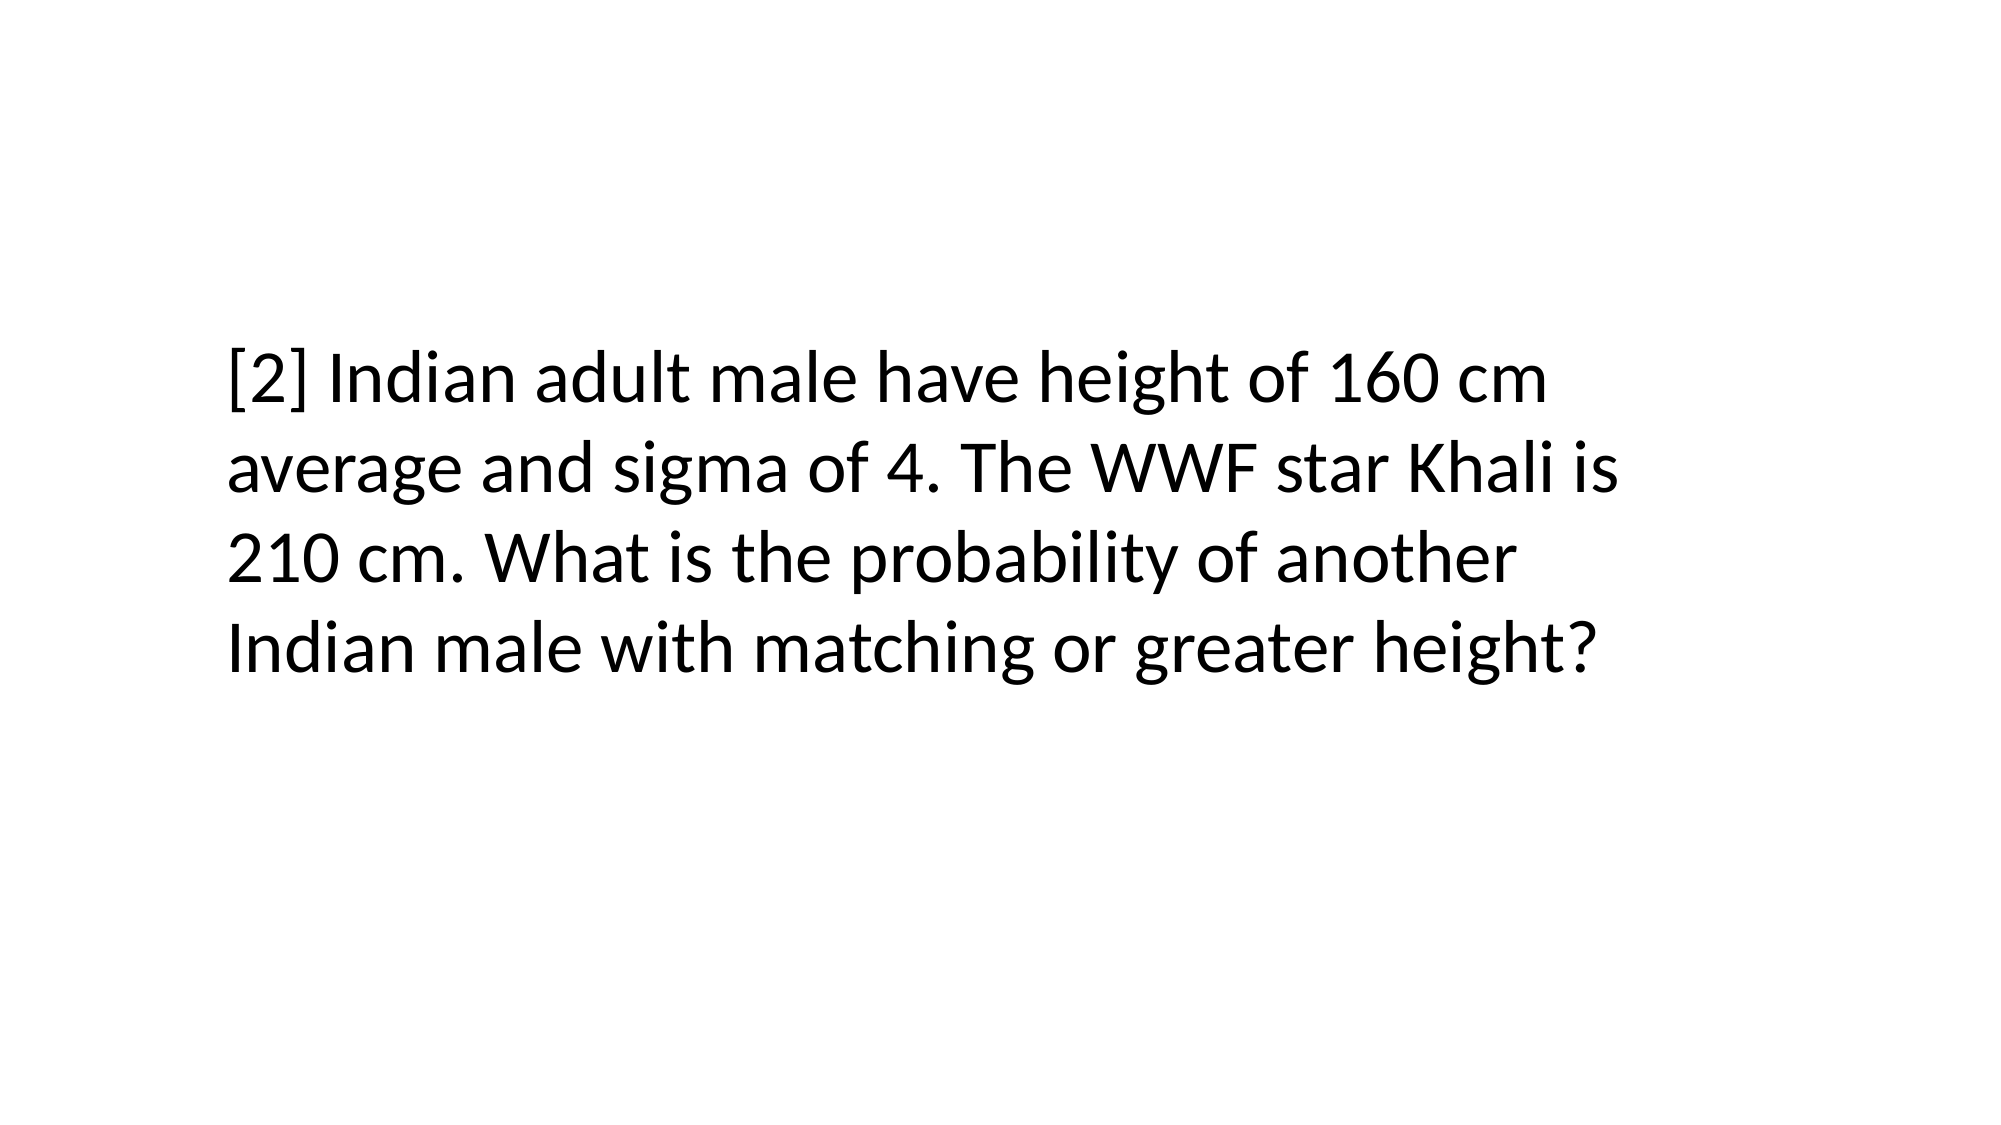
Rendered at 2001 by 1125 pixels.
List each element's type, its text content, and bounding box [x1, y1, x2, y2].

text_box [2] Indian adult male have height of 160 cm average and sigma of 4. The WWF star Khali is 210 cm. What is the probability of another Indian male with matching or greater height? [211, 320, 1655, 695]
